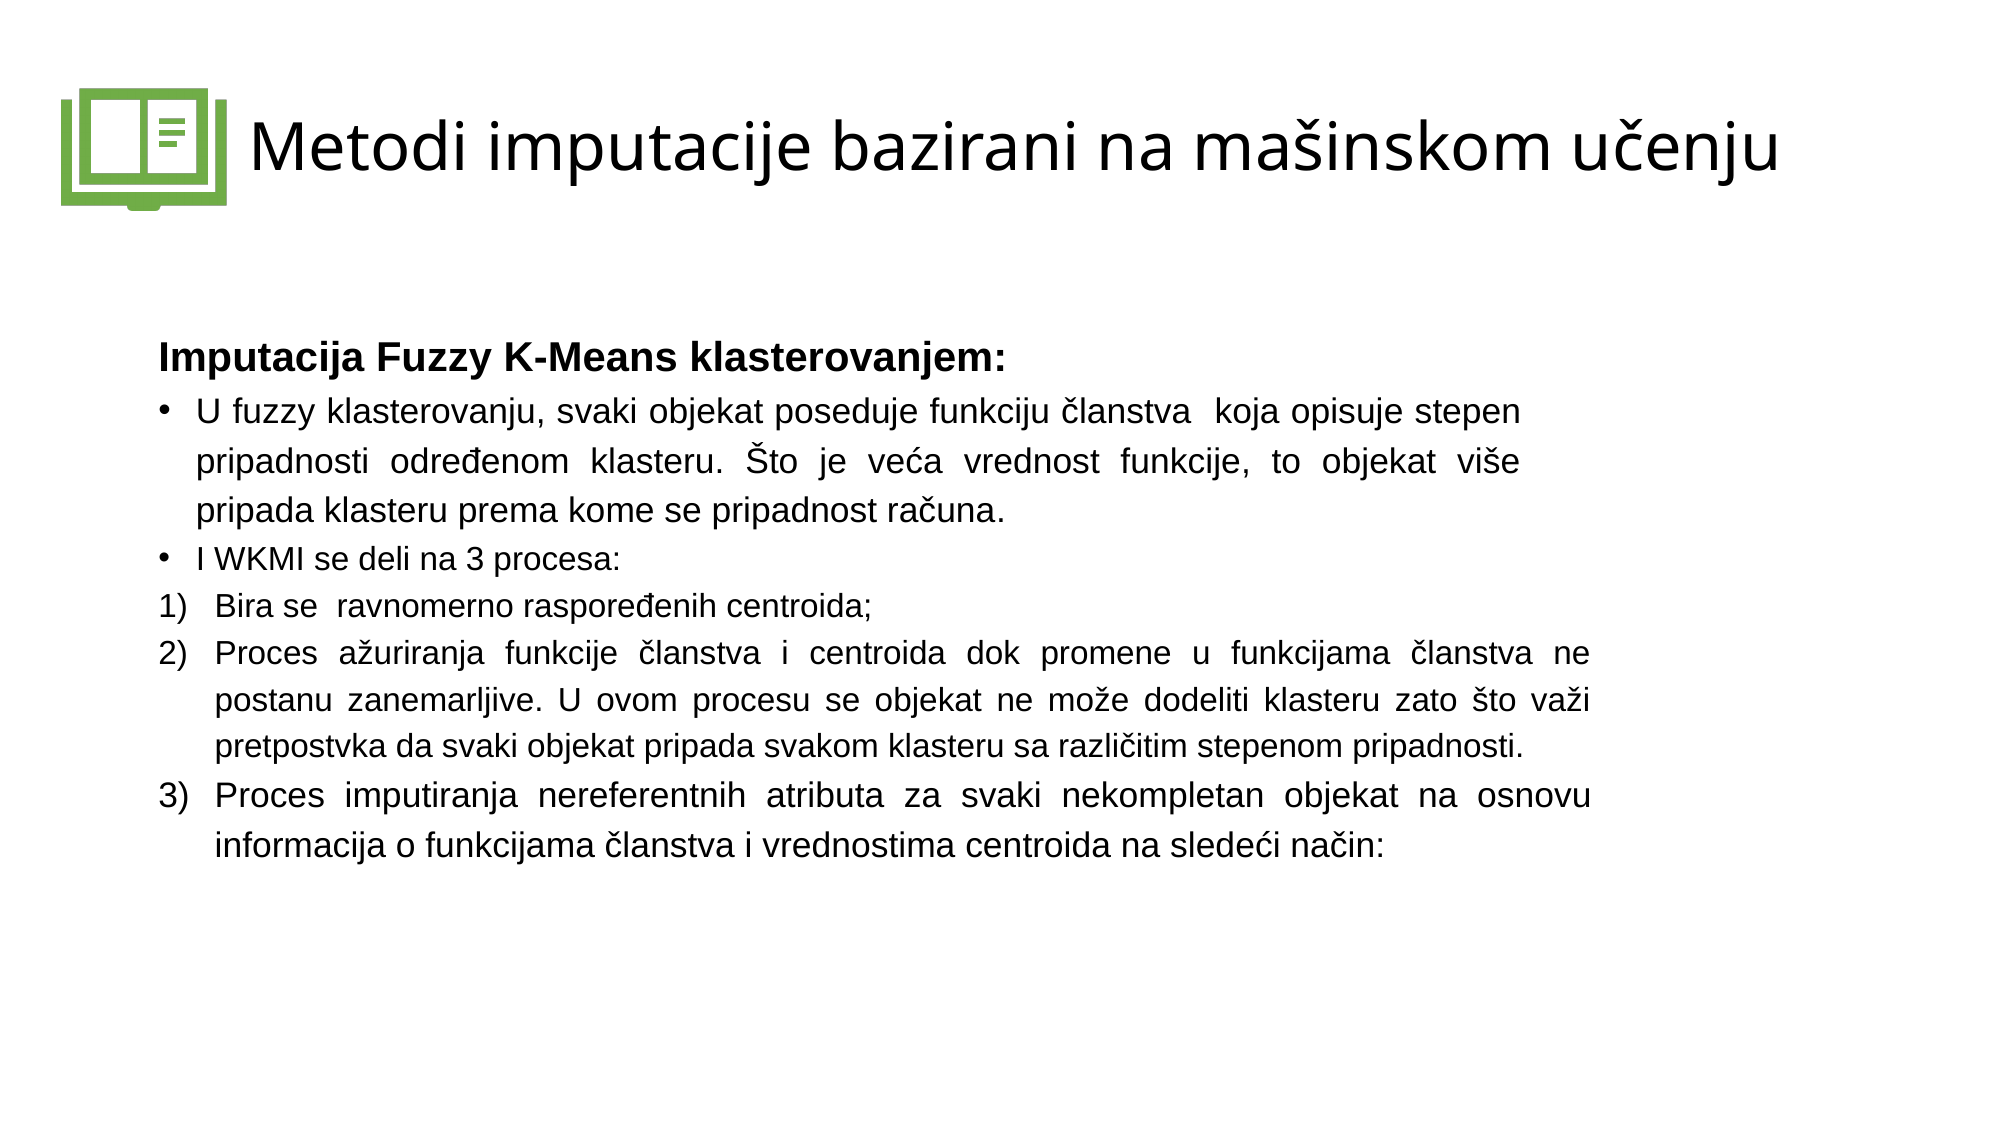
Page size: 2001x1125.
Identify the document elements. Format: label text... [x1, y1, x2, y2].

title Metodi imputacije bazirani na mašinskom učenju [233, 27, 1878, 270]
picture [53, 58, 234, 239]
